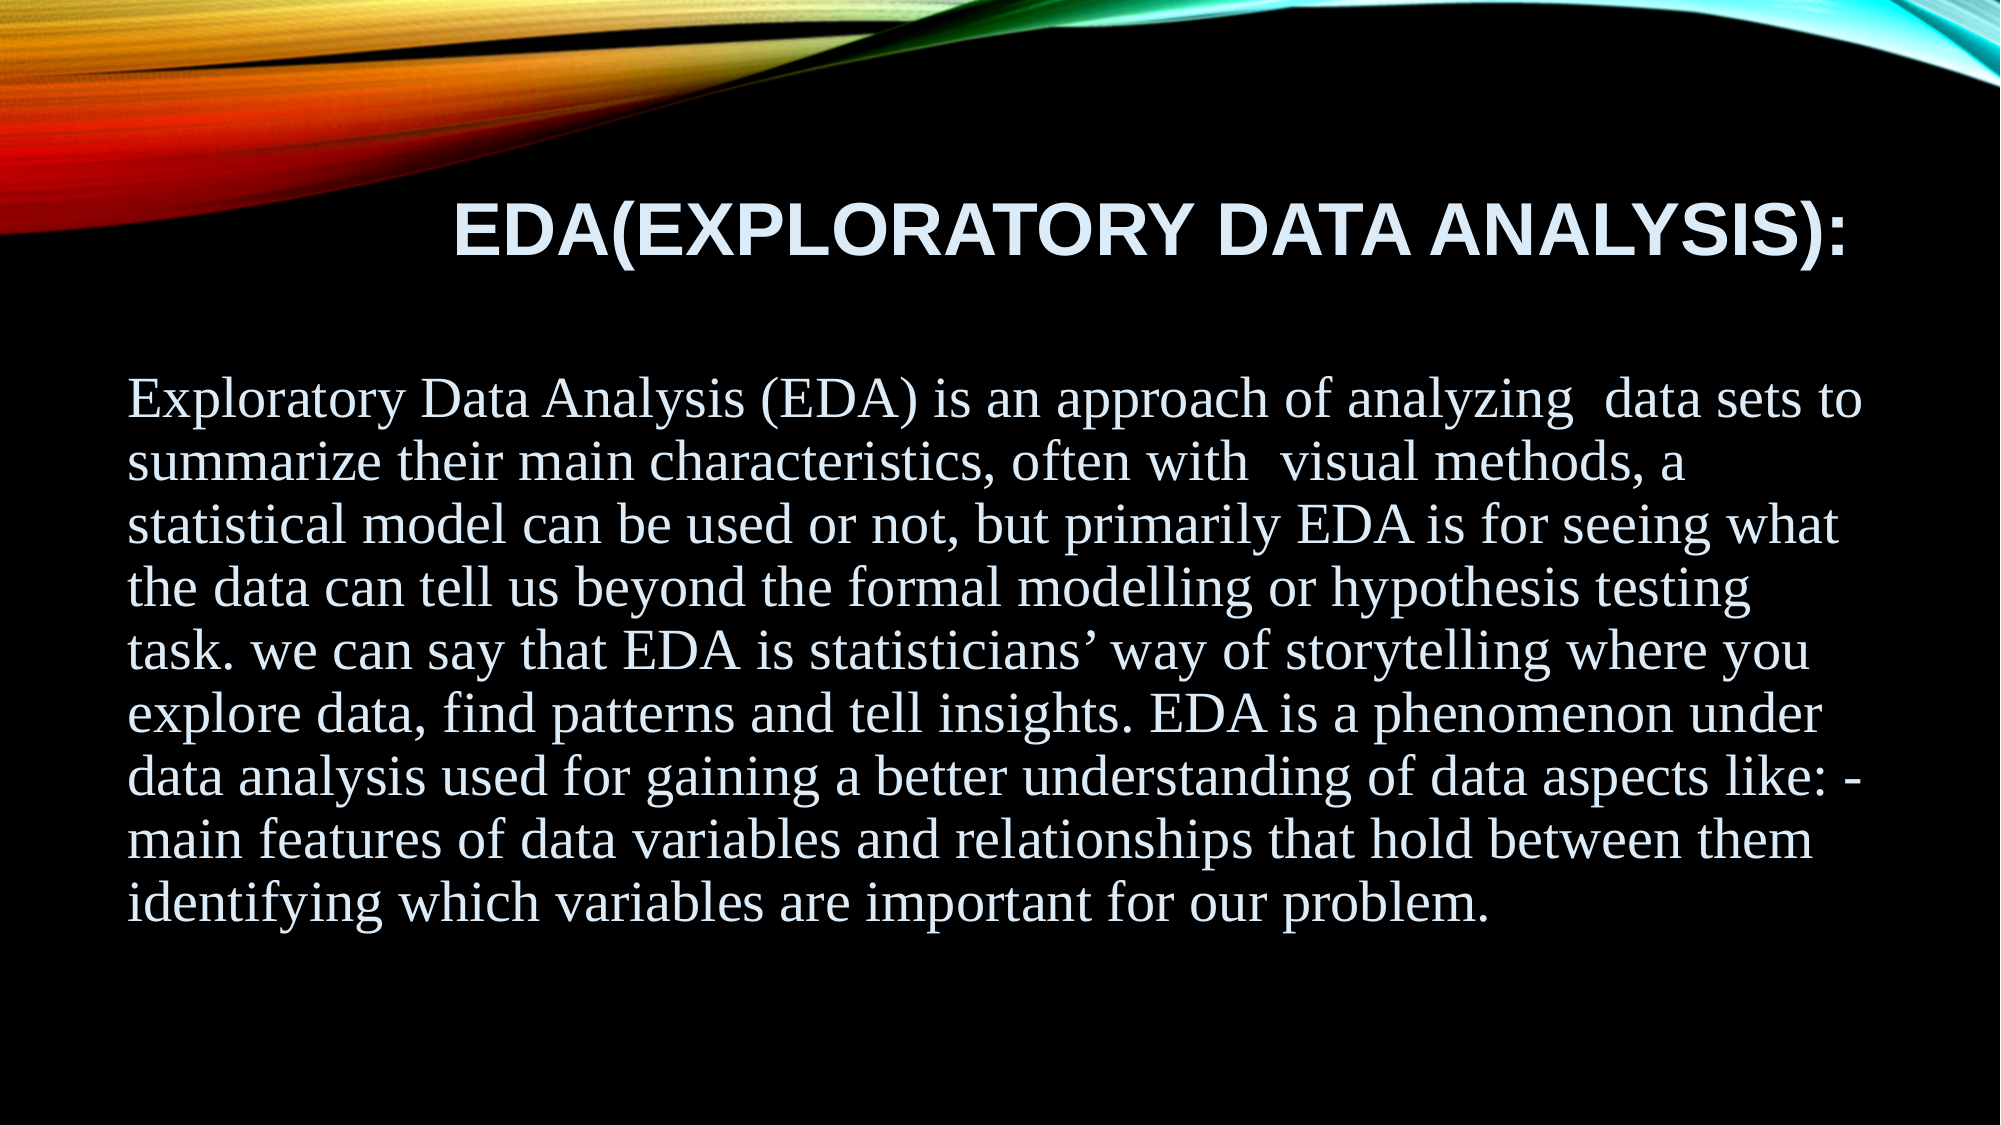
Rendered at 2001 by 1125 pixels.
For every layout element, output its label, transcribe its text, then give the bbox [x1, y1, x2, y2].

picture [0, 0, 2000, 237]
title EDA(Exploratory data analysis): [422, 125, 1888, 338]
list Exploratory Data Analysis (EDA) is an approach of analyzing data sets to summarize their main characteristics, often with visual methods, a statistical model can be used or not, but primarily EDA is for seeing what the data can tell us beyond the formal modelling or hypothesis testing task. we can say that EDA is statisticians’ way of storytelling where you explore data, find patterns and tell insights. EDA is a phenomenon under data analysis used for gaining a better understanding of data aspects like: - main features of data variables and relationships that hold between them identifying which variables are important for our problem. [112, 360, 1888, 1021]
